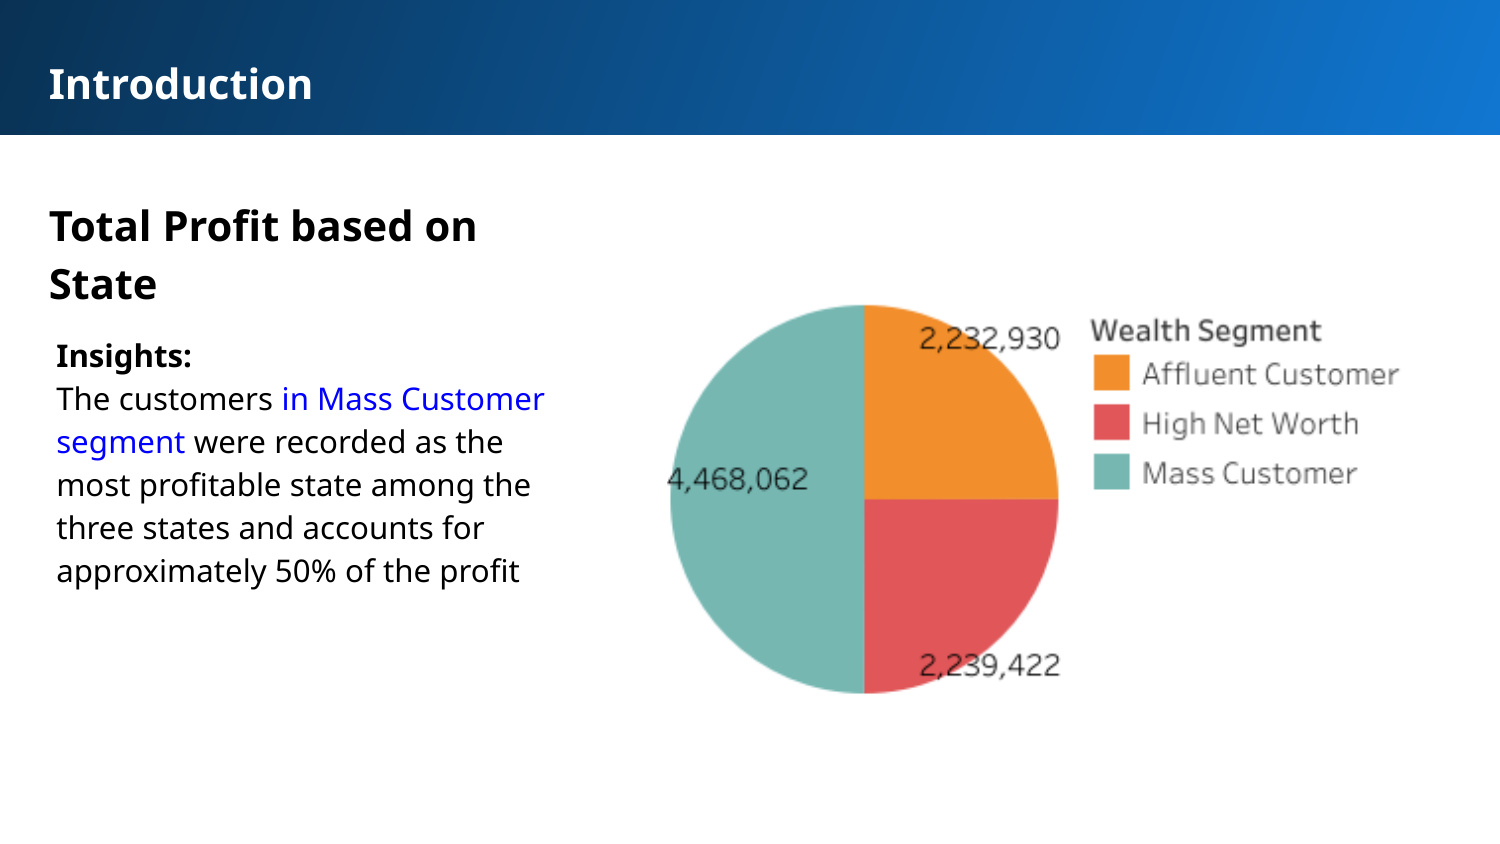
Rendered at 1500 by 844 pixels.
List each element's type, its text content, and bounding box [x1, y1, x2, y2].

text_box Total Profit based on State [33, 177, 582, 323]
text_box Insights: The customers in Mass Customer segment were recorded as the most profitable state among the three states and accounts for approximately 50% of the profit [41, 315, 590, 604]
text_box Introduction [33, 43, 1439, 124]
text_box [0, 0, 1500, 135]
picture [666, 271, 1429, 696]
